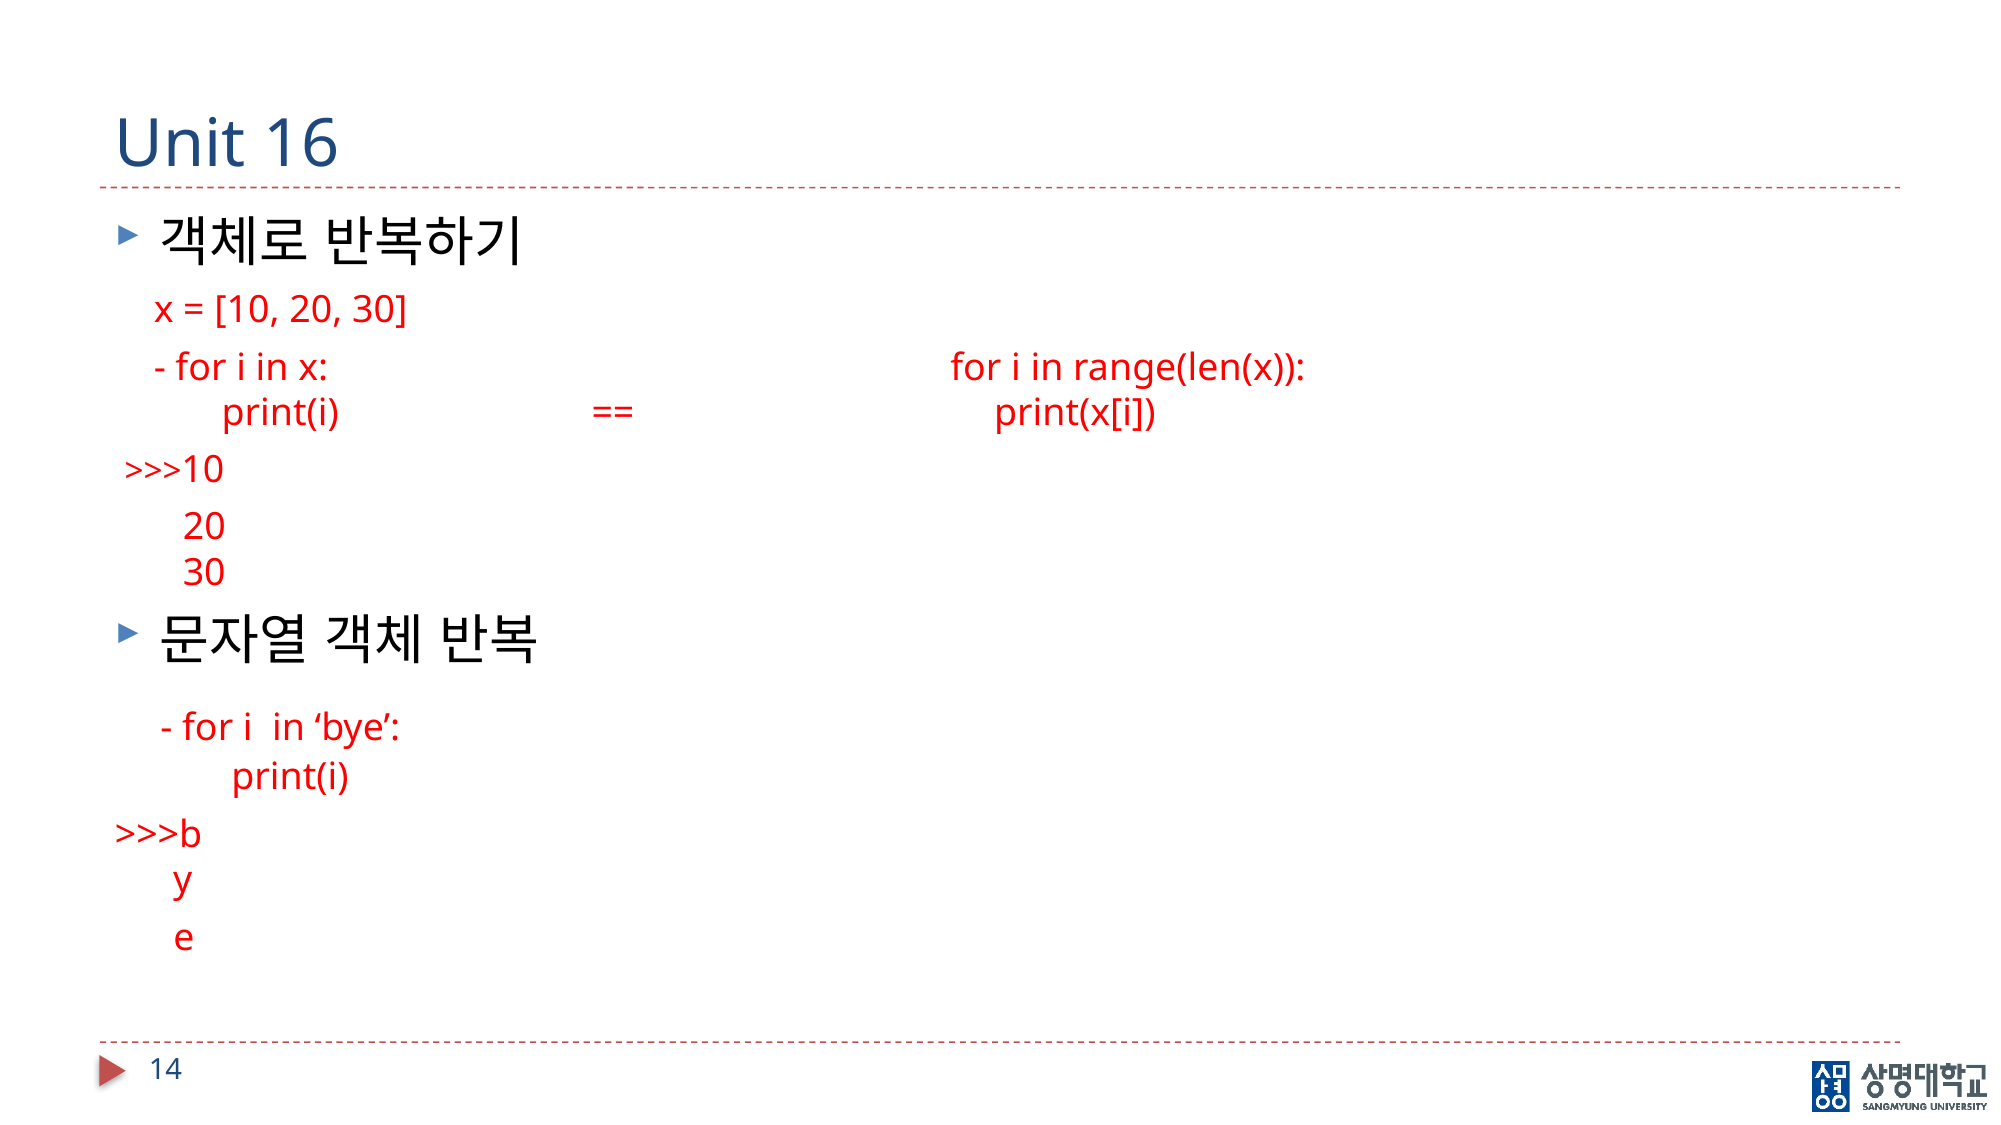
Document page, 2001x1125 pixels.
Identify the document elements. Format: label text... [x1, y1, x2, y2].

slide_number 14 [133, 1042, 568, 1103]
picture [1812, 1061, 1987, 1112]
list 객체로 반복하기 x = [10, 20, 30] - for i in x: for i in range(len(x)): print(i) == print(x[i]) >>>10 20 30 문자열 객체 반복 - for i in ‘bye’: print(i) >>>b y e [99, 200, 1900, 1010]
title Unit 16 [99, 24, 1900, 188]
